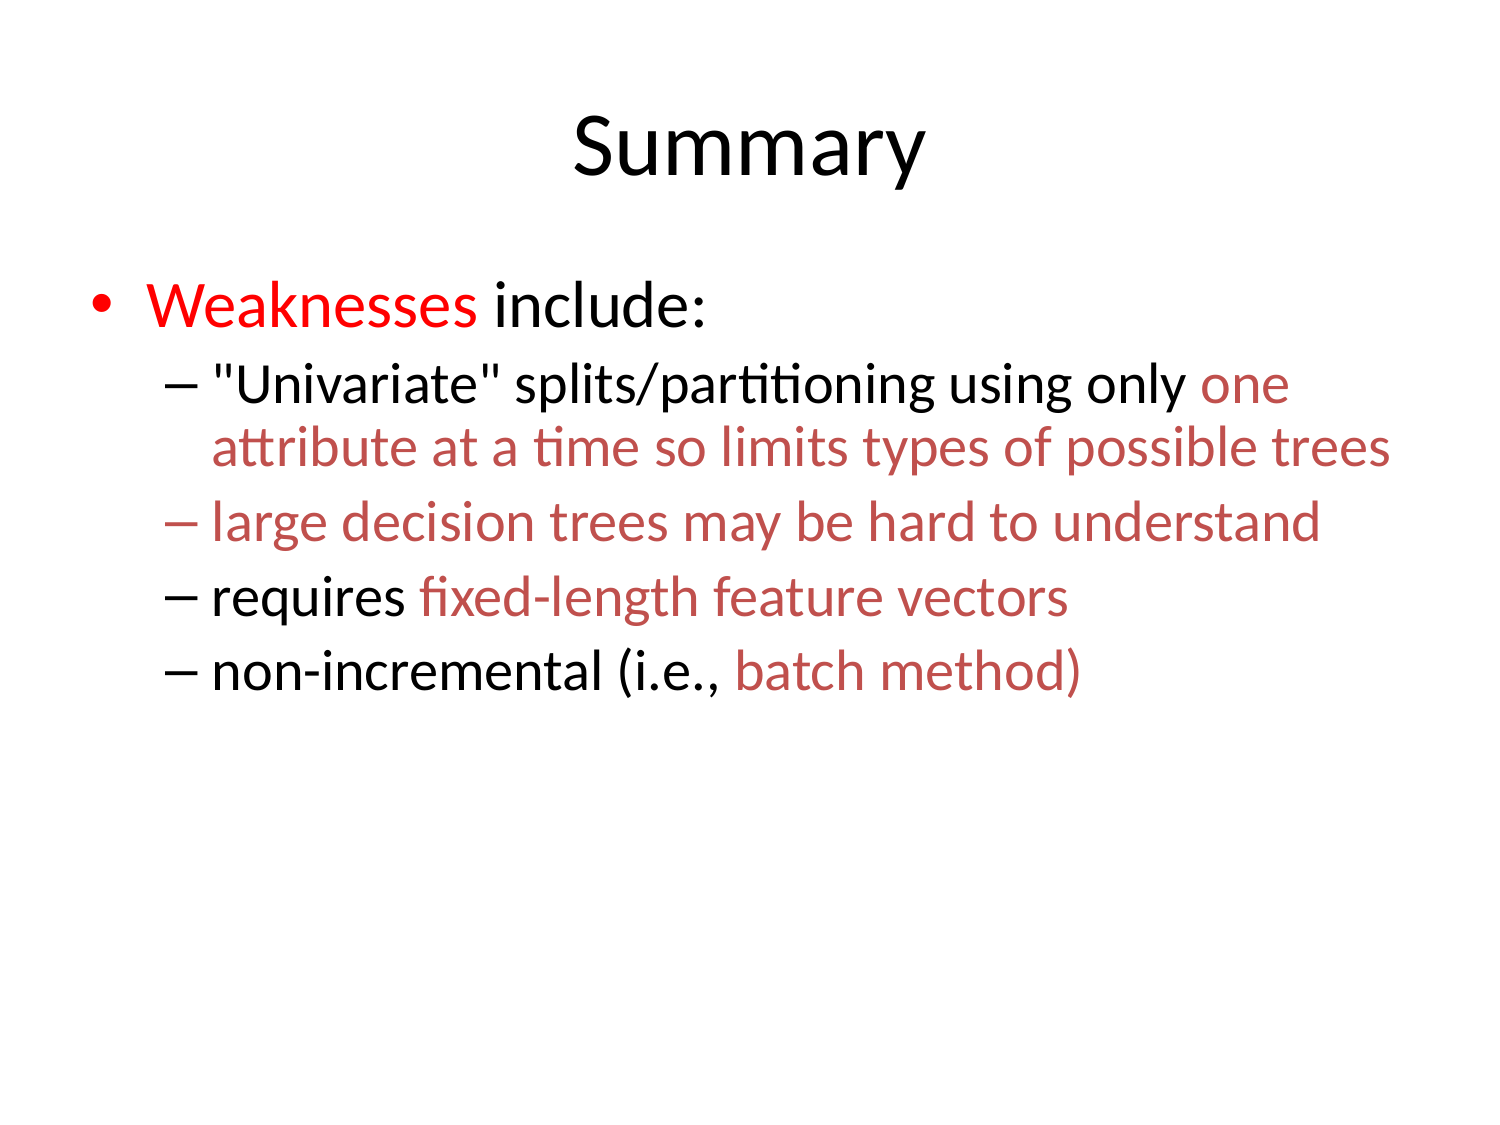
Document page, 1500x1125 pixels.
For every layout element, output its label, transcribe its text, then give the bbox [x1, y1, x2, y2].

title Summary [75, 45, 1425, 233]
list Weaknesses include: "Univariate" splits/partitioning using only one attribute at a time so limits types of possible trees large decision trees may be hard to understand requires fixed-length feature vectors non-incremental (i.e., batch method) [75, 262, 1425, 1005]
